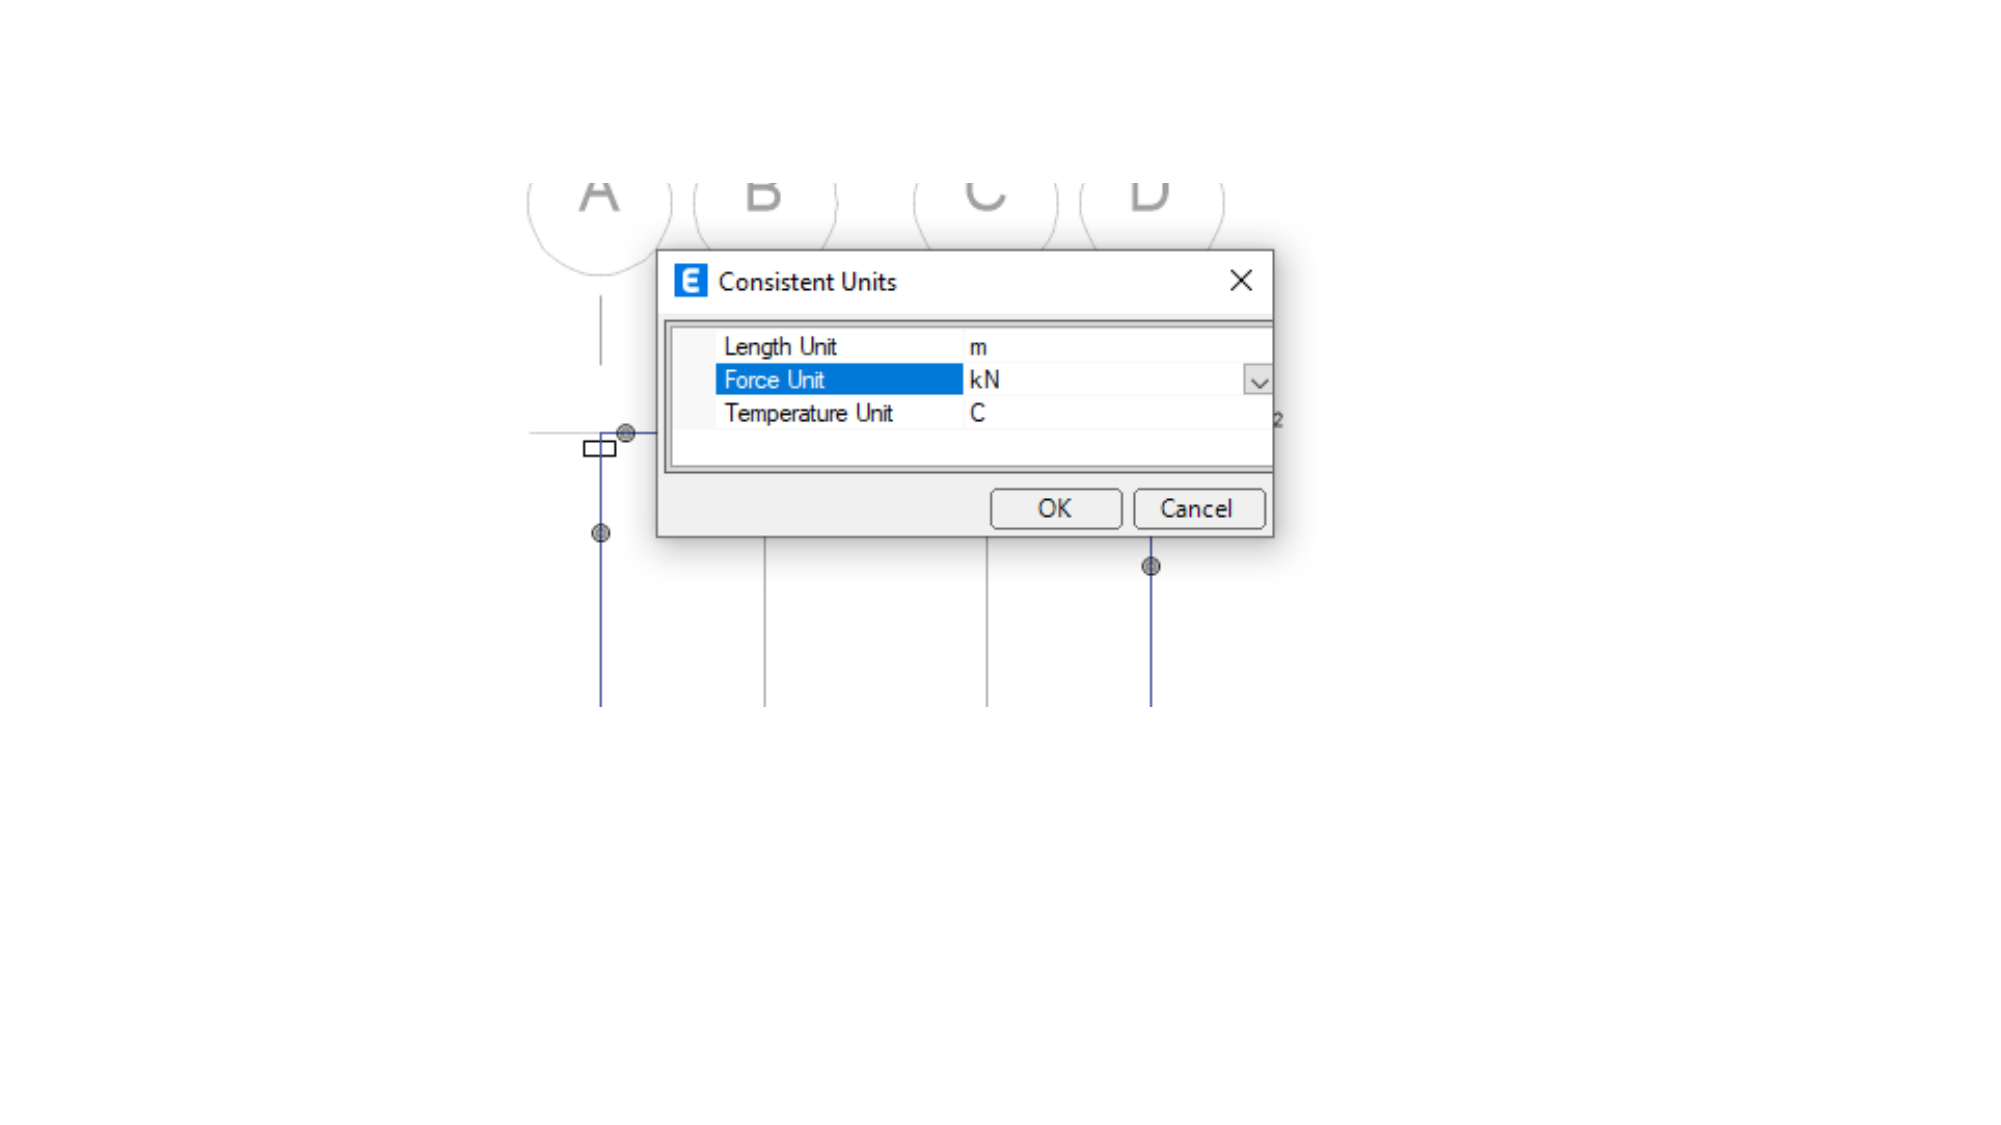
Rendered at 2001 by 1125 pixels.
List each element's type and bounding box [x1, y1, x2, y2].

picture [457, 183, 1543, 707]
